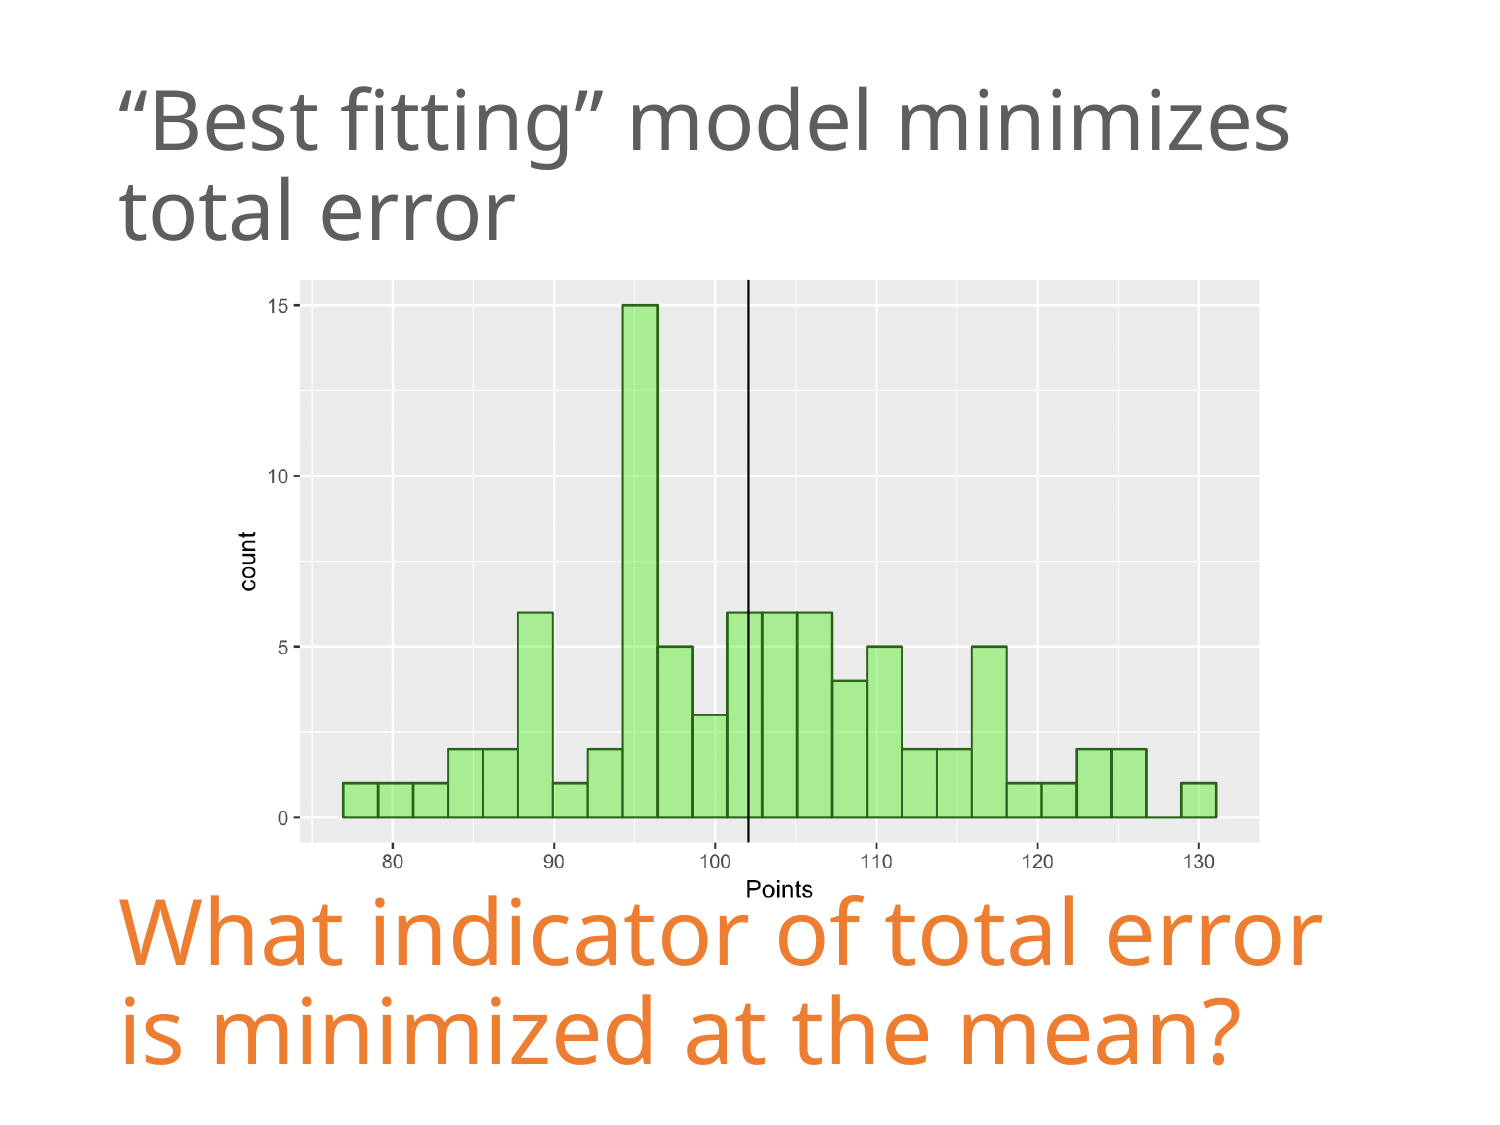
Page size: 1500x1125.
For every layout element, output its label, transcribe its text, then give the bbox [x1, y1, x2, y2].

title “Best fitting” model minimizes total error [103, 59, 1397, 278]
picture [225, 273, 1275, 918]
text_box What indicator of total error is minimized at the mean? [103, 876, 1397, 1094]
